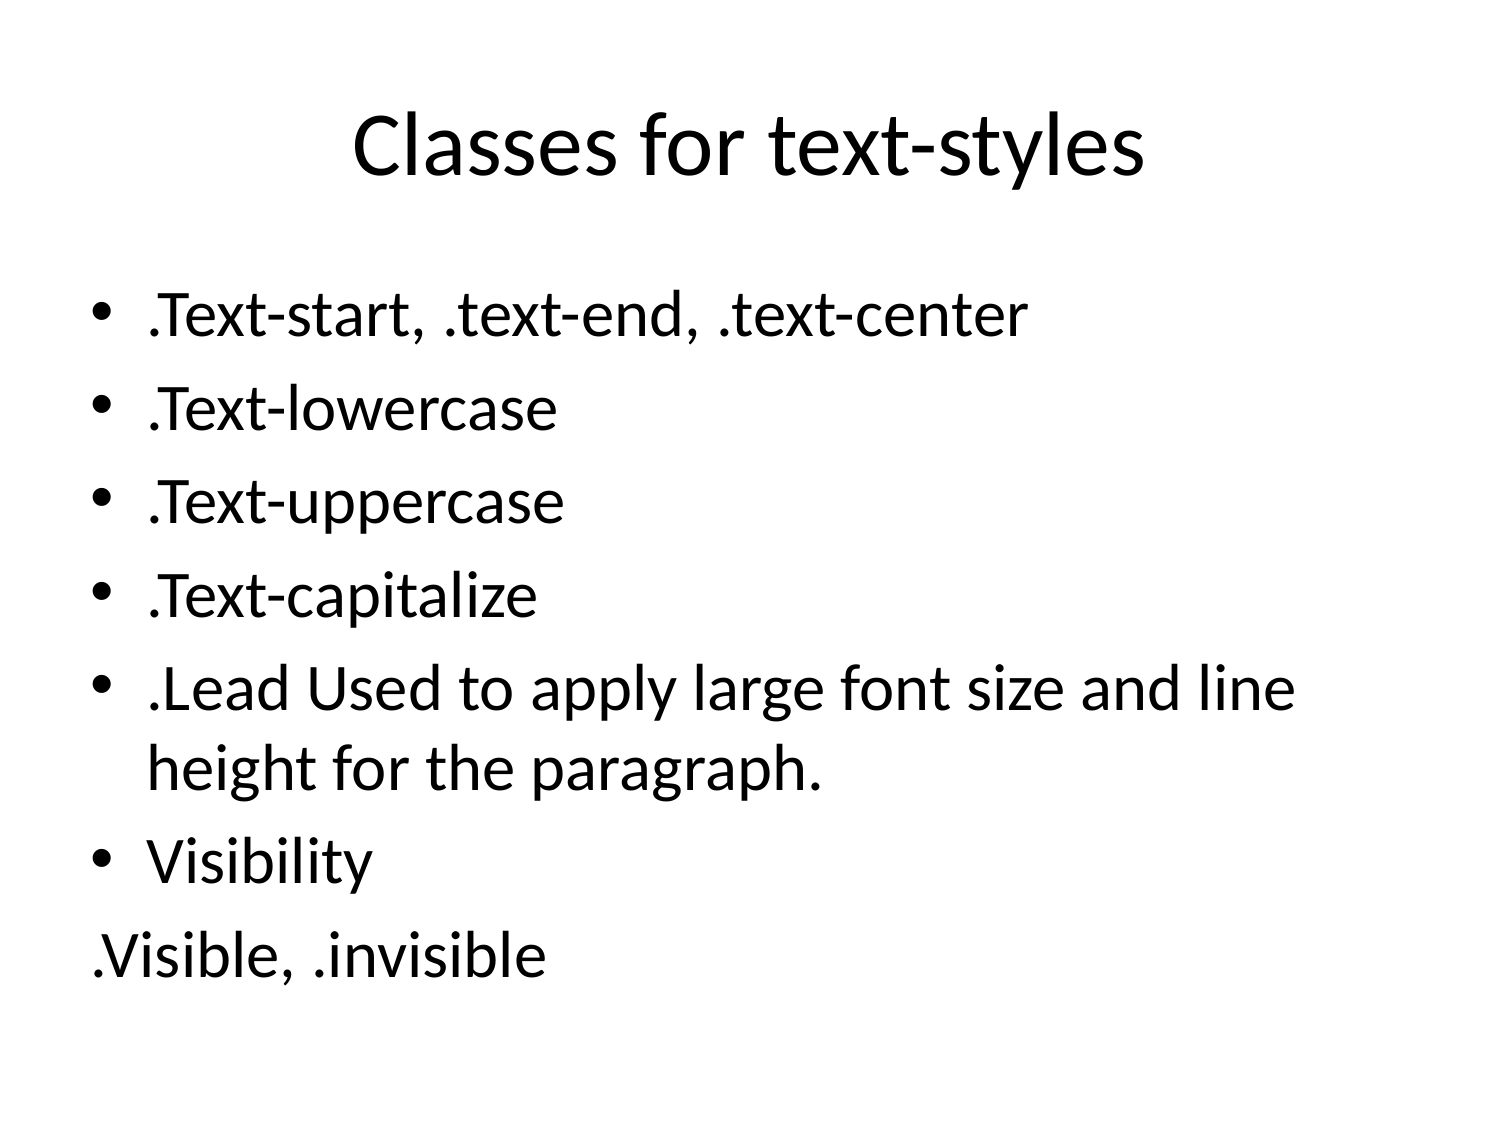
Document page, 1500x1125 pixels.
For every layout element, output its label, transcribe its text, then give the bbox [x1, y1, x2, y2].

title Classes for text-styles [75, 45, 1425, 233]
list .Text-start, .text-end, .text-center .Text-lowercase .Text-uppercase .Text-capitalize .Lead Used to apply large font size and line height for the paragraph. Visibility .Visible, .invisible [75, 262, 1425, 1005]
